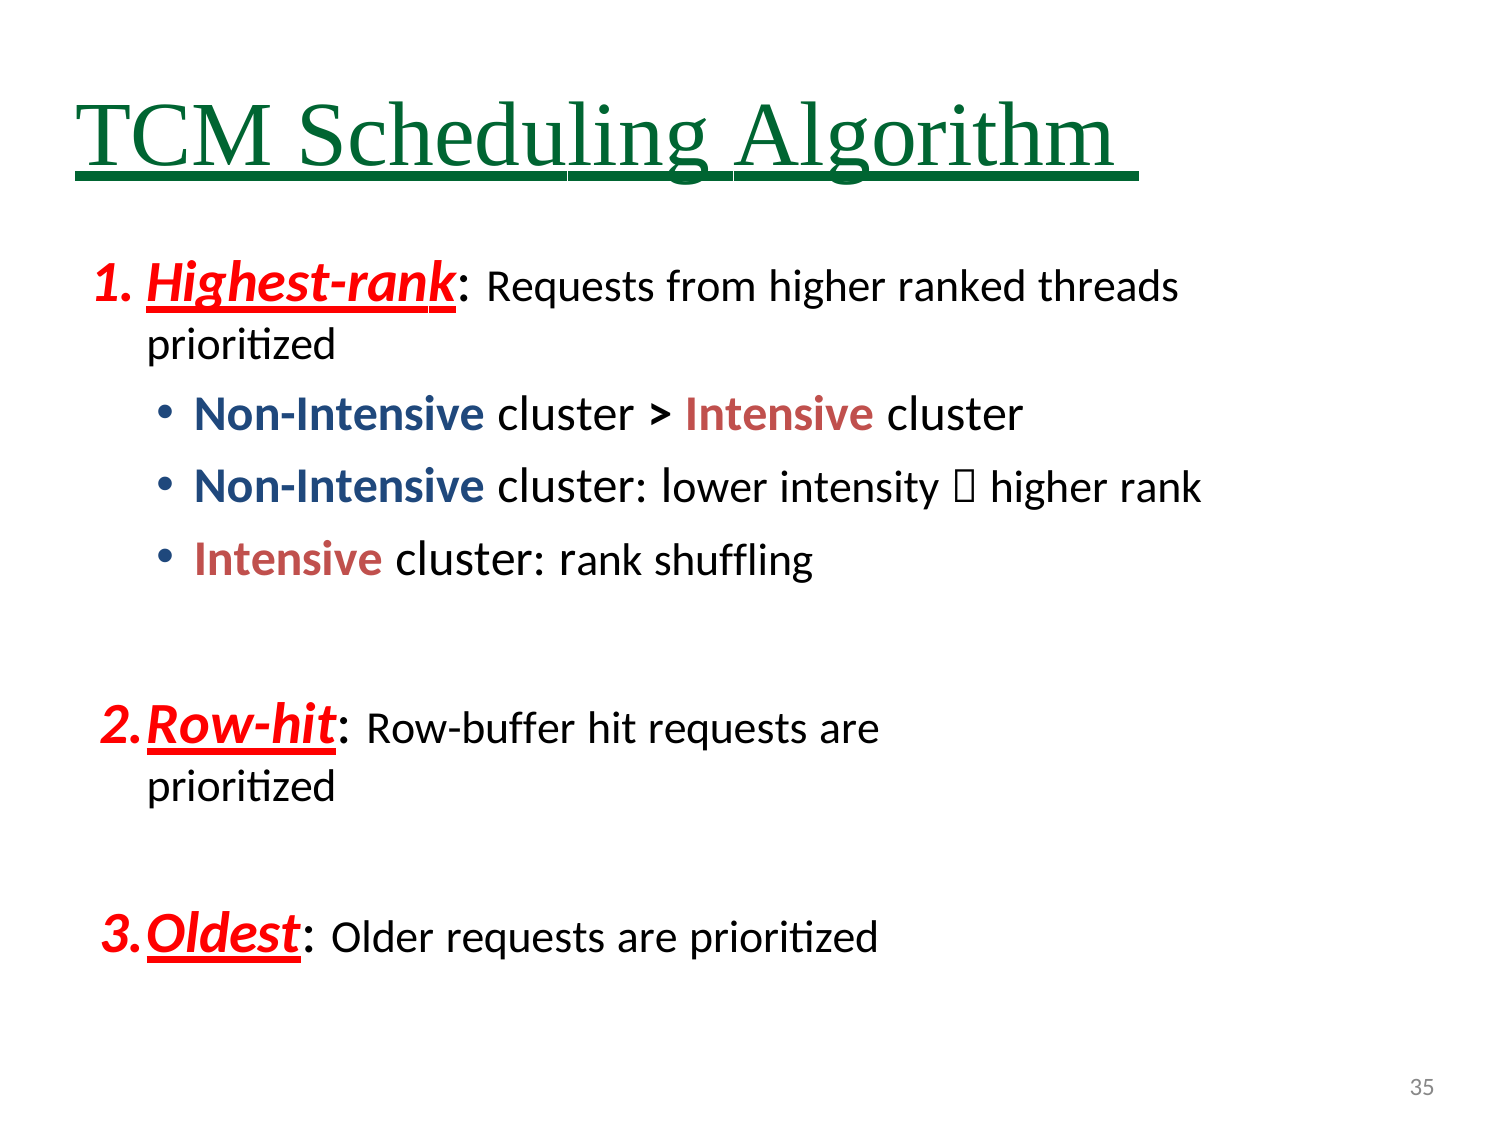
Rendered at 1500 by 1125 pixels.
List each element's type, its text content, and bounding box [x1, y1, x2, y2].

title TCM Scheduling Algorithm [50, 73, 1450, 294]
text_box Row-hit: Row-buffer hit requests are prioritized Oldest: Older requests are prioritized [97, 685, 1075, 964]
text_box Highest-rank: Requests from higher ranked threads prioritized Non-Intensive cluster > Intensive cluster Non-Intensive cluster: lower intensity  higher rank Intensive cluster: rank shuffling [87, 243, 1375, 585]
slide_number 35 [1405, 1070, 1440, 1125]
